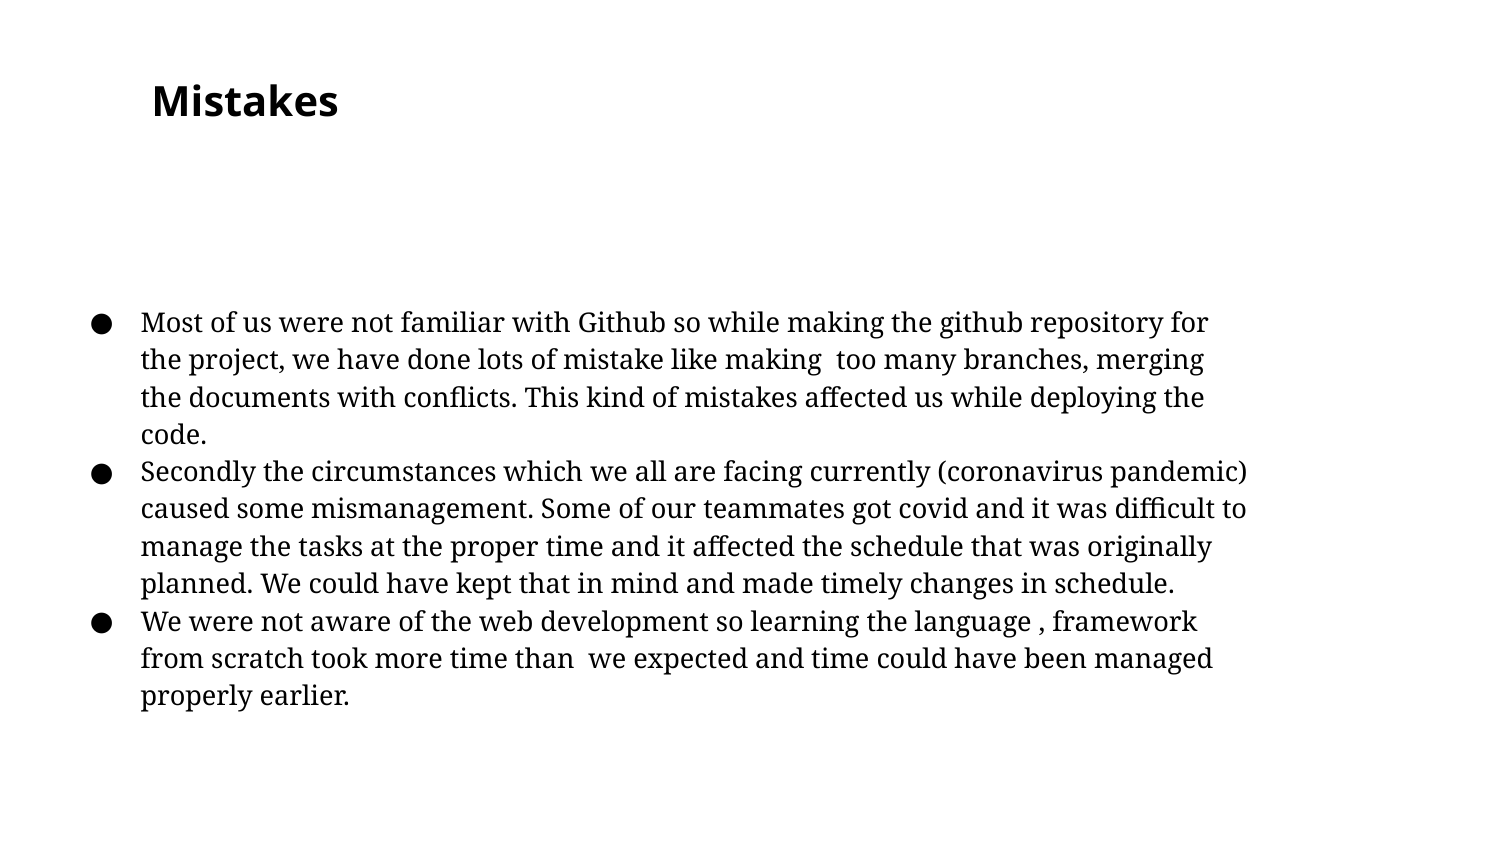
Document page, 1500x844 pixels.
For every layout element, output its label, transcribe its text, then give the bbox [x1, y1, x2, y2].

list Most of us were not familiar with Github so while making the github repository for the project, we have done lots of mistake like making too many branches, merging the documents with conflicts. This kind of mistakes affected us while deploying the code. Secondly the circumstances which we all are facing currently (coronavirus pandemic) caused some mismanagement. Some of our teammates got covid and it was difficult to manage the tasks at the proper time and it affected the schedule that was originally planned. We could have kept that in mind and made timely changes in schedule. We were not aware of the web development so learning the language , framework from scratch took more time than we expected and time could have been managed properly earlier. [50, 219, 1265, 750]
text_box Mistakes [136, 59, 1119, 140]
